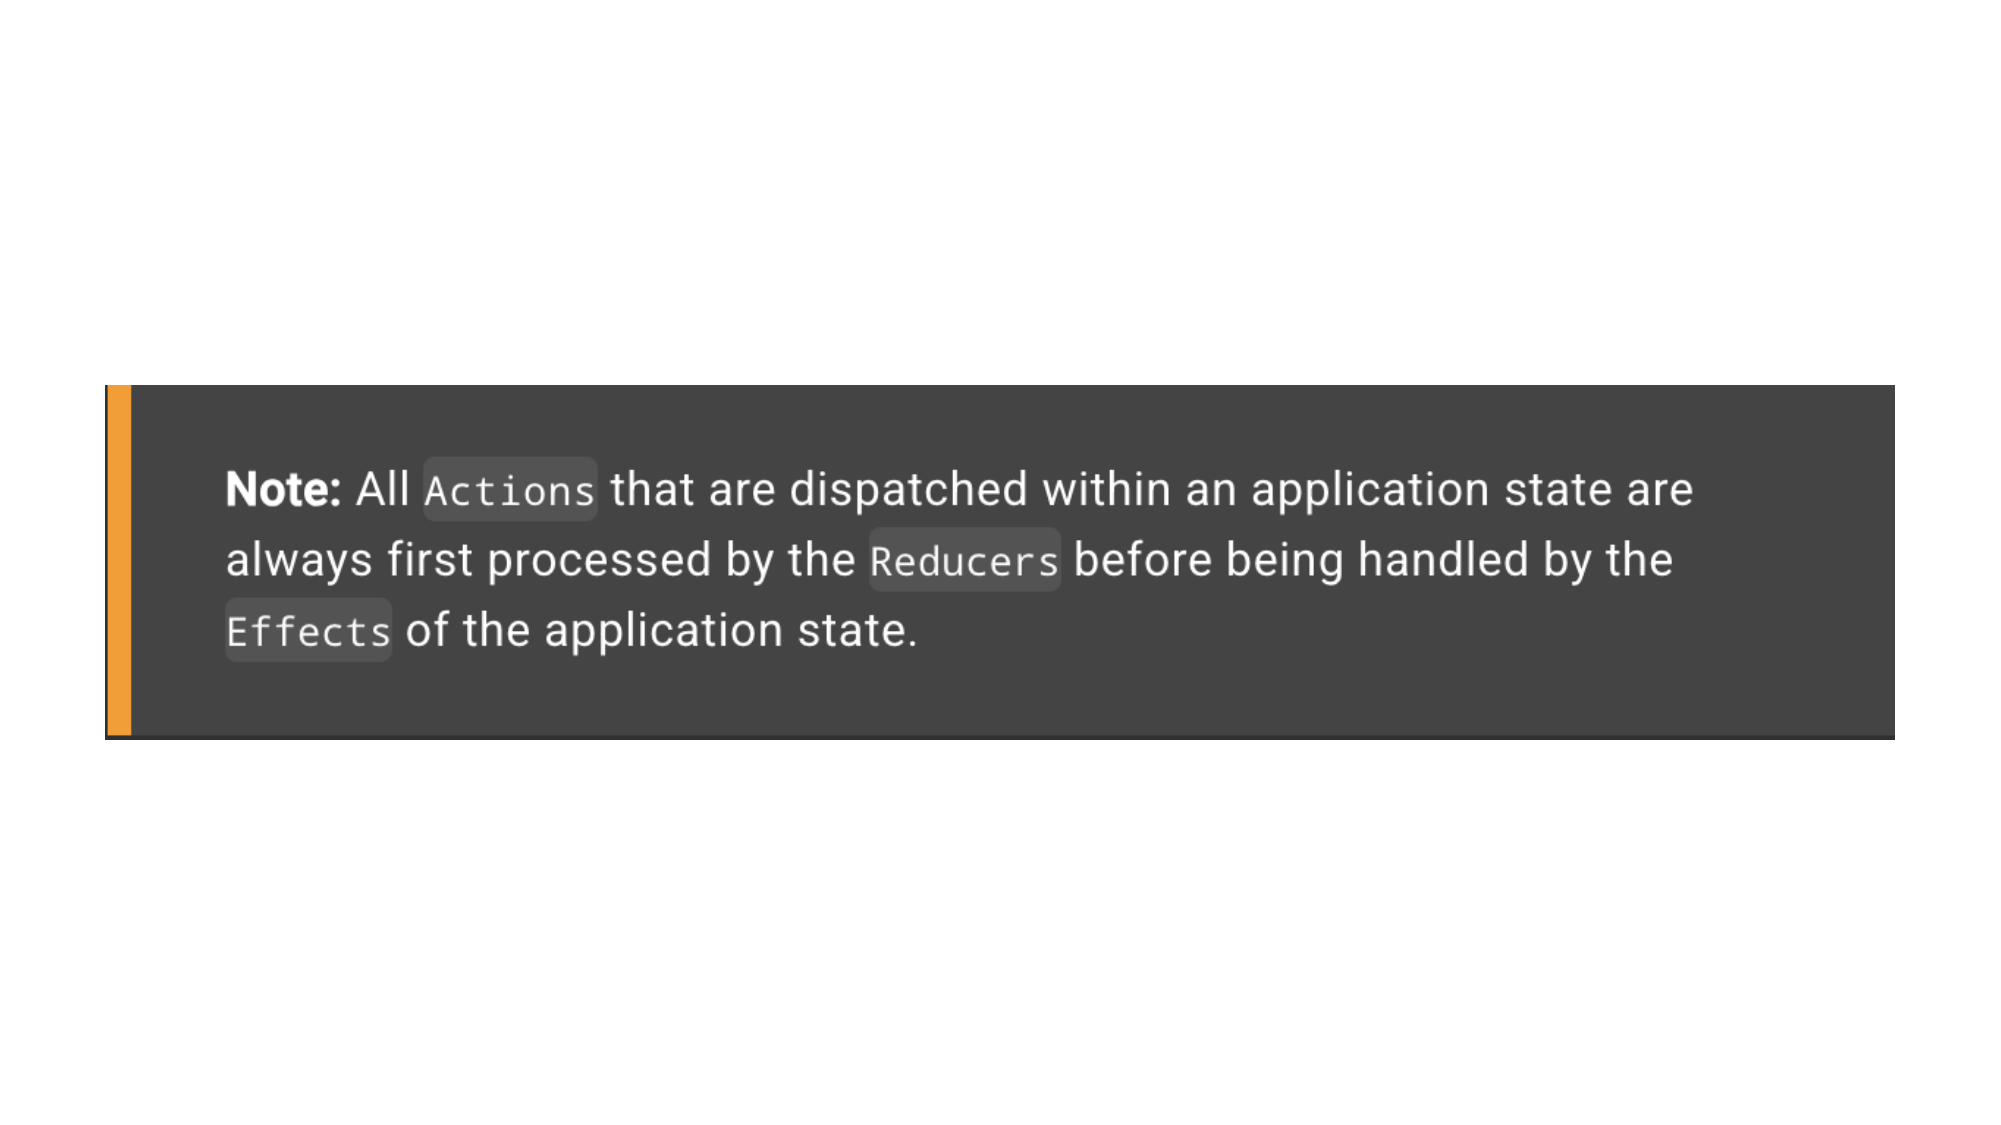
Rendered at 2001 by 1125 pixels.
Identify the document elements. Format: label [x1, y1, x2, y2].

picture [104, 385, 1895, 740]
